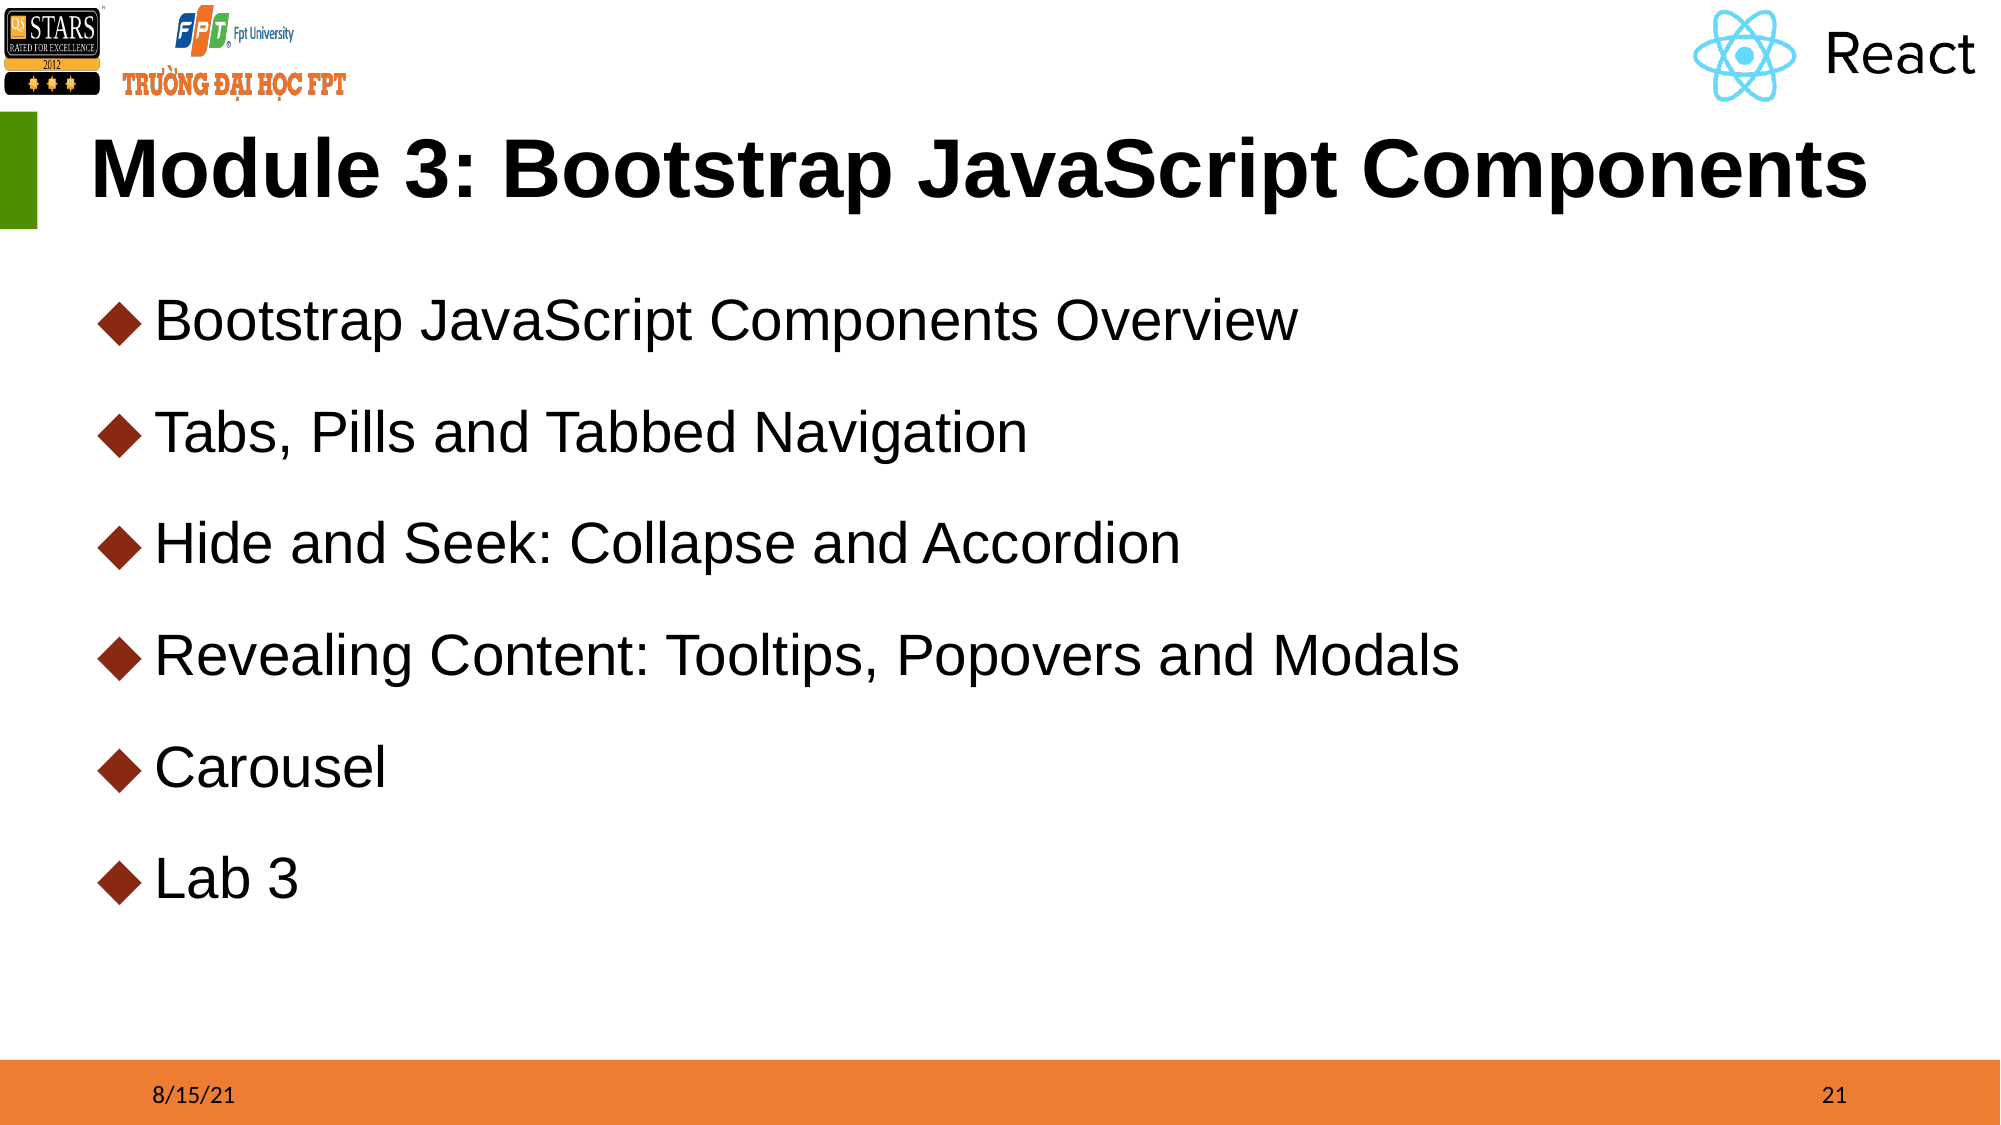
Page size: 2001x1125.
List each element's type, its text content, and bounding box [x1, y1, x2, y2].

slide_number ‹#› [1412, 1063, 1863, 1124]
title Module 3: Bootstrap JavaScript Components [37, 111, 1978, 230]
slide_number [137, 1063, 588, 1124]
list Bootstrap JavaScript Components Overview Tabs, Pills and Tabbed Navigation Hide and Seek: Collapse and Accordion Revealing Content: Tooltips, Popovers and Modals Carousel Lab 3 [82, 254, 1978, 1014]
picture [4, 5, 346, 101]
picture [1679, 8, 2001, 103]
